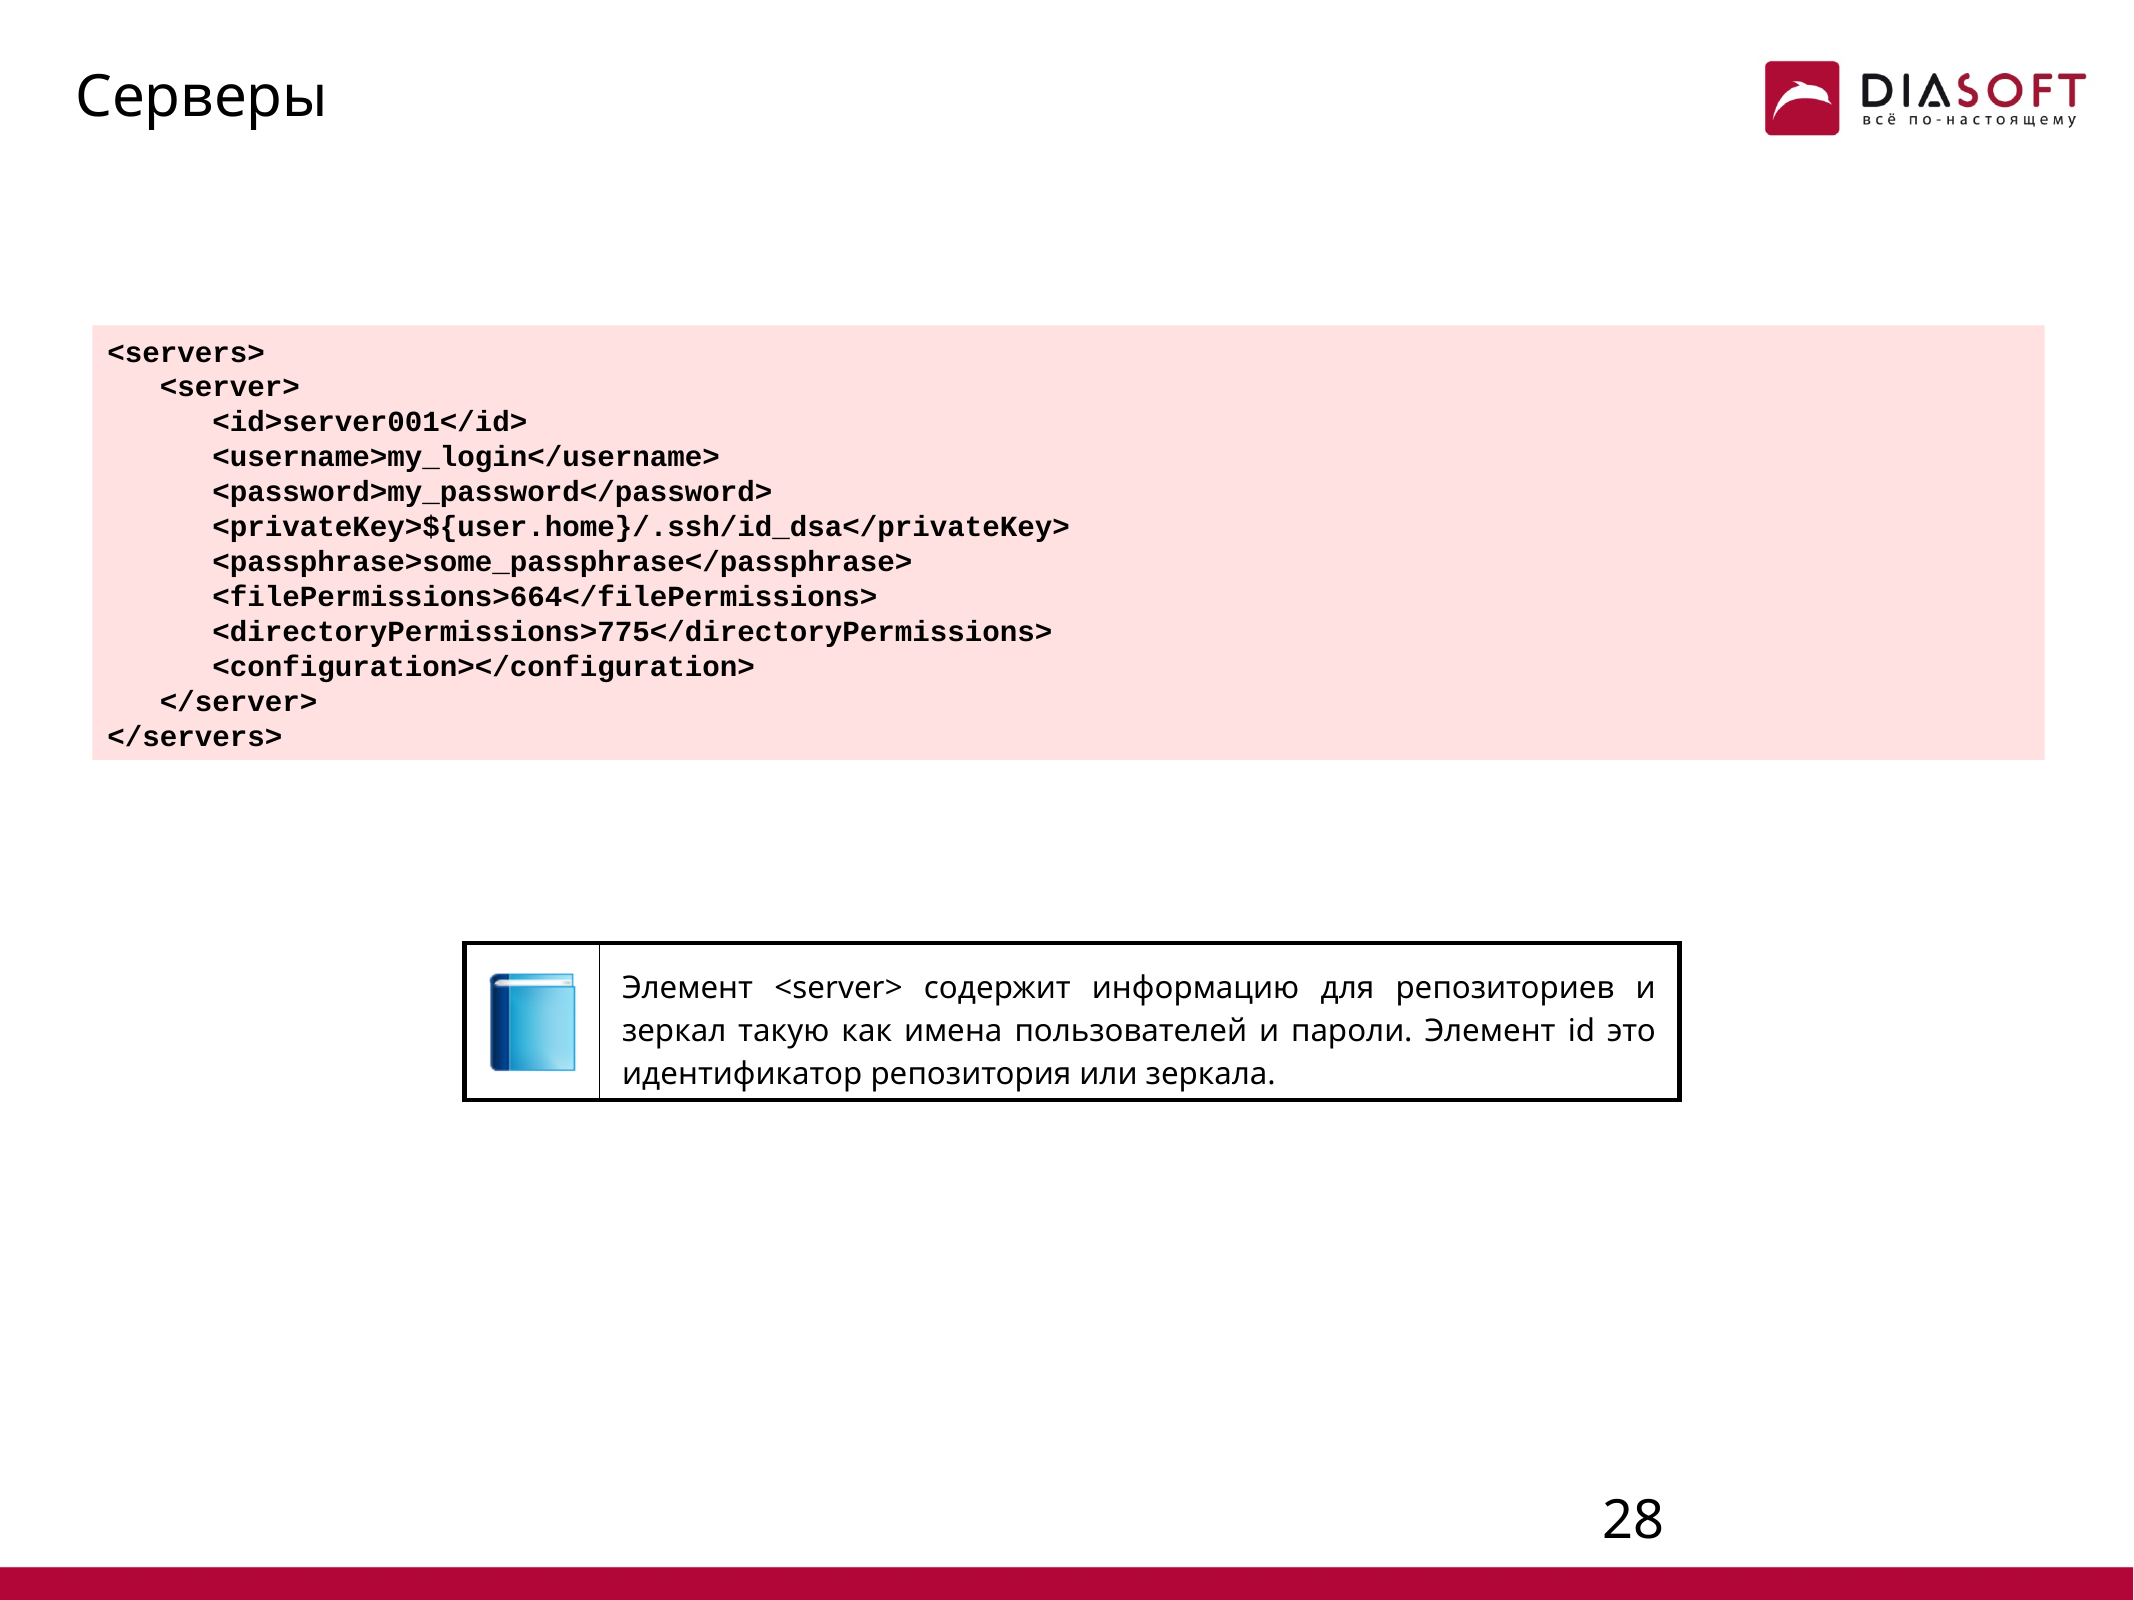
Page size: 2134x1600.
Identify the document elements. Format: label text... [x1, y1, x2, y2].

title Серверы [60, 45, 1716, 141]
text_box <servers> <server> <id>server001</id> <username>my_login</username> <password>my_password</password> <privateKey>${user.home}/.ssh/id_dsa</privateKey> <passphrase>some_passphrase</passphrase> <filePermissions>664</filePermissions> <directoryPermissions>775</directoryPermissions> <configuration></configuration> </server> </servers> [92, 325, 2045, 760]
slide_number 27 [1587, 1476, 2085, 1557]
picture [0, 0, 2134, 1600]
table_header [467, 945, 599, 1098]
table_header Элемент <server> содержит информацию для репозиториев и зеркал такую как имена пользователей и пароли. Элемент id это идентификатор репозитория или зеркала. [600, 945, 1677, 1098]
